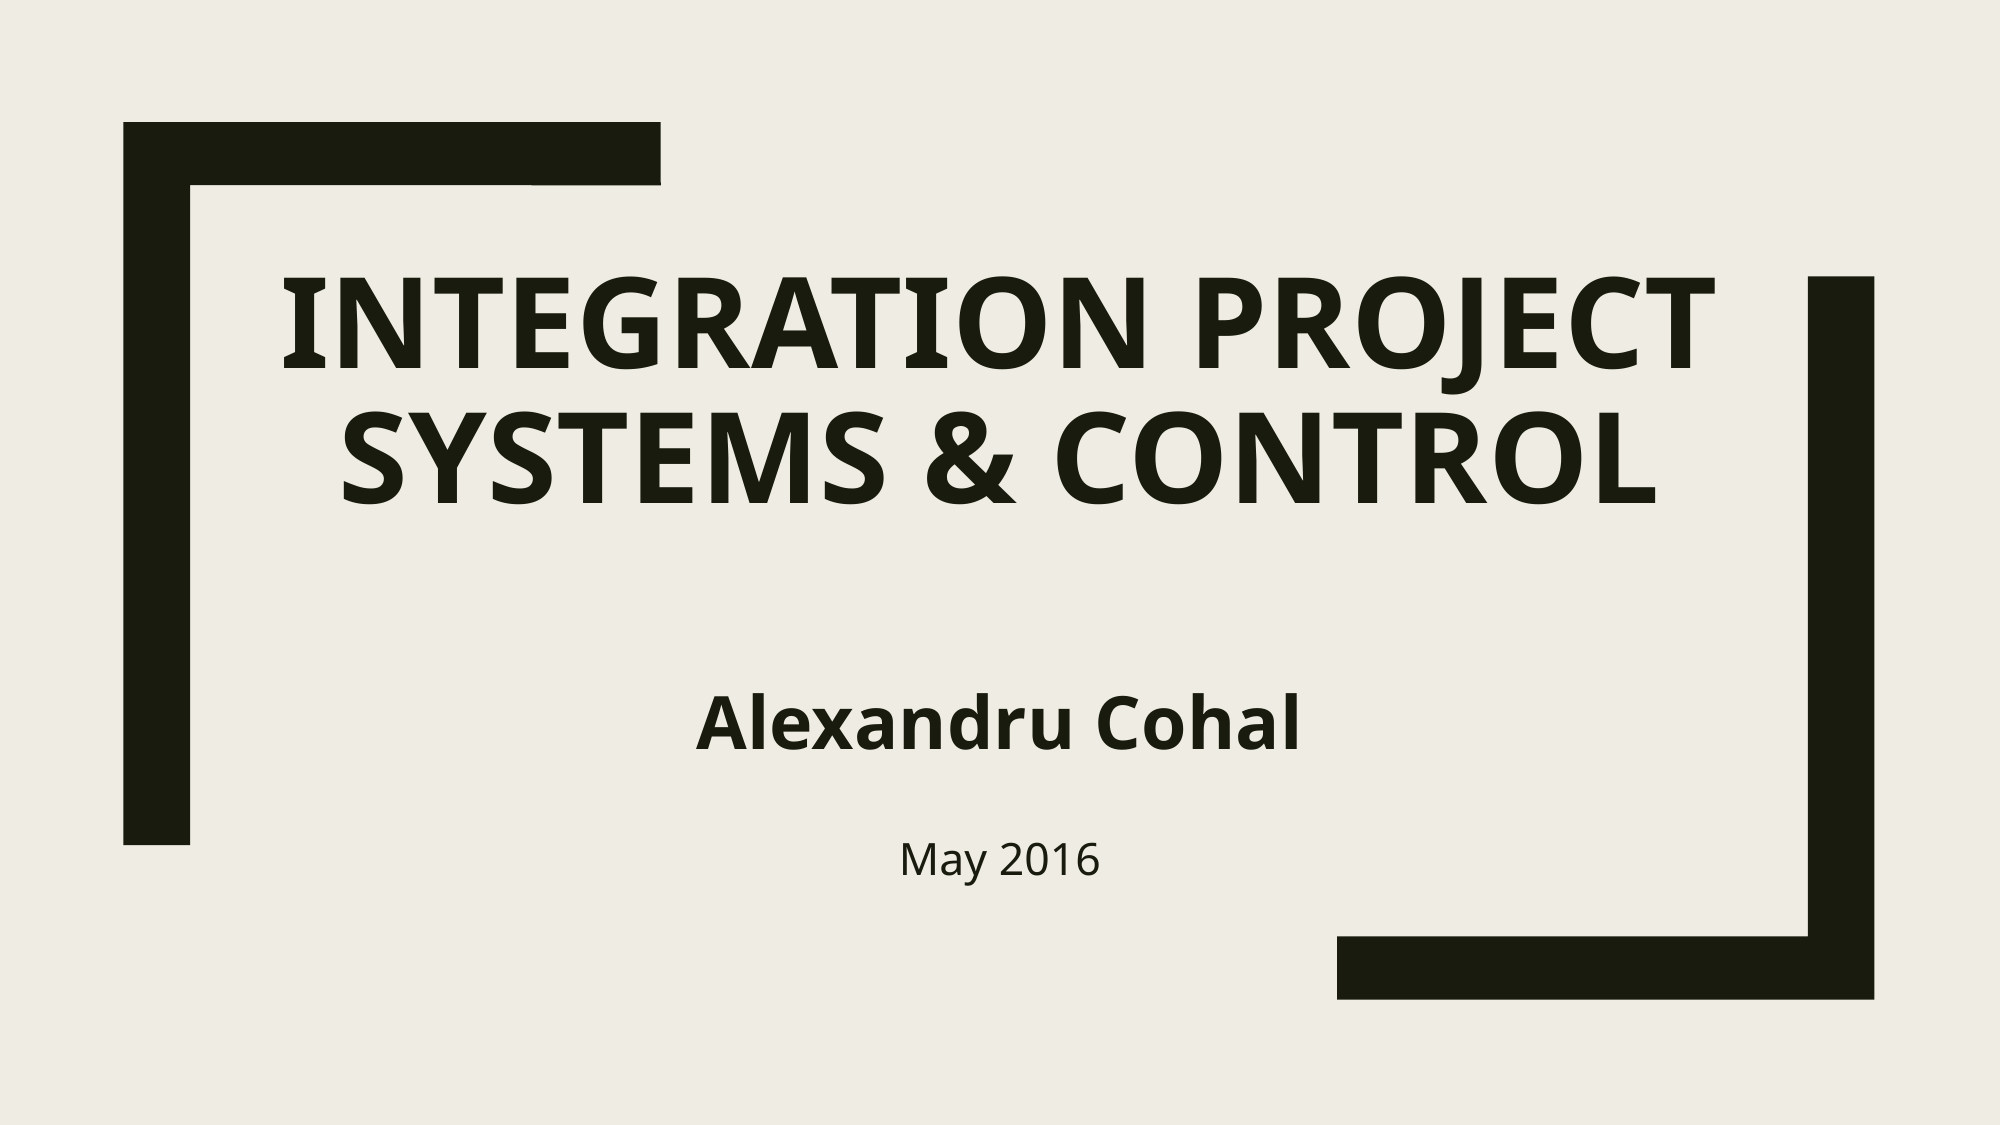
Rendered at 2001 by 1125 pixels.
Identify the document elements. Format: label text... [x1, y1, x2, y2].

subtitle Alexandru Cohal May 2016 [439, 657, 1561, 894]
title Integration Project Systems & Control [249, 218, 1750, 539]
